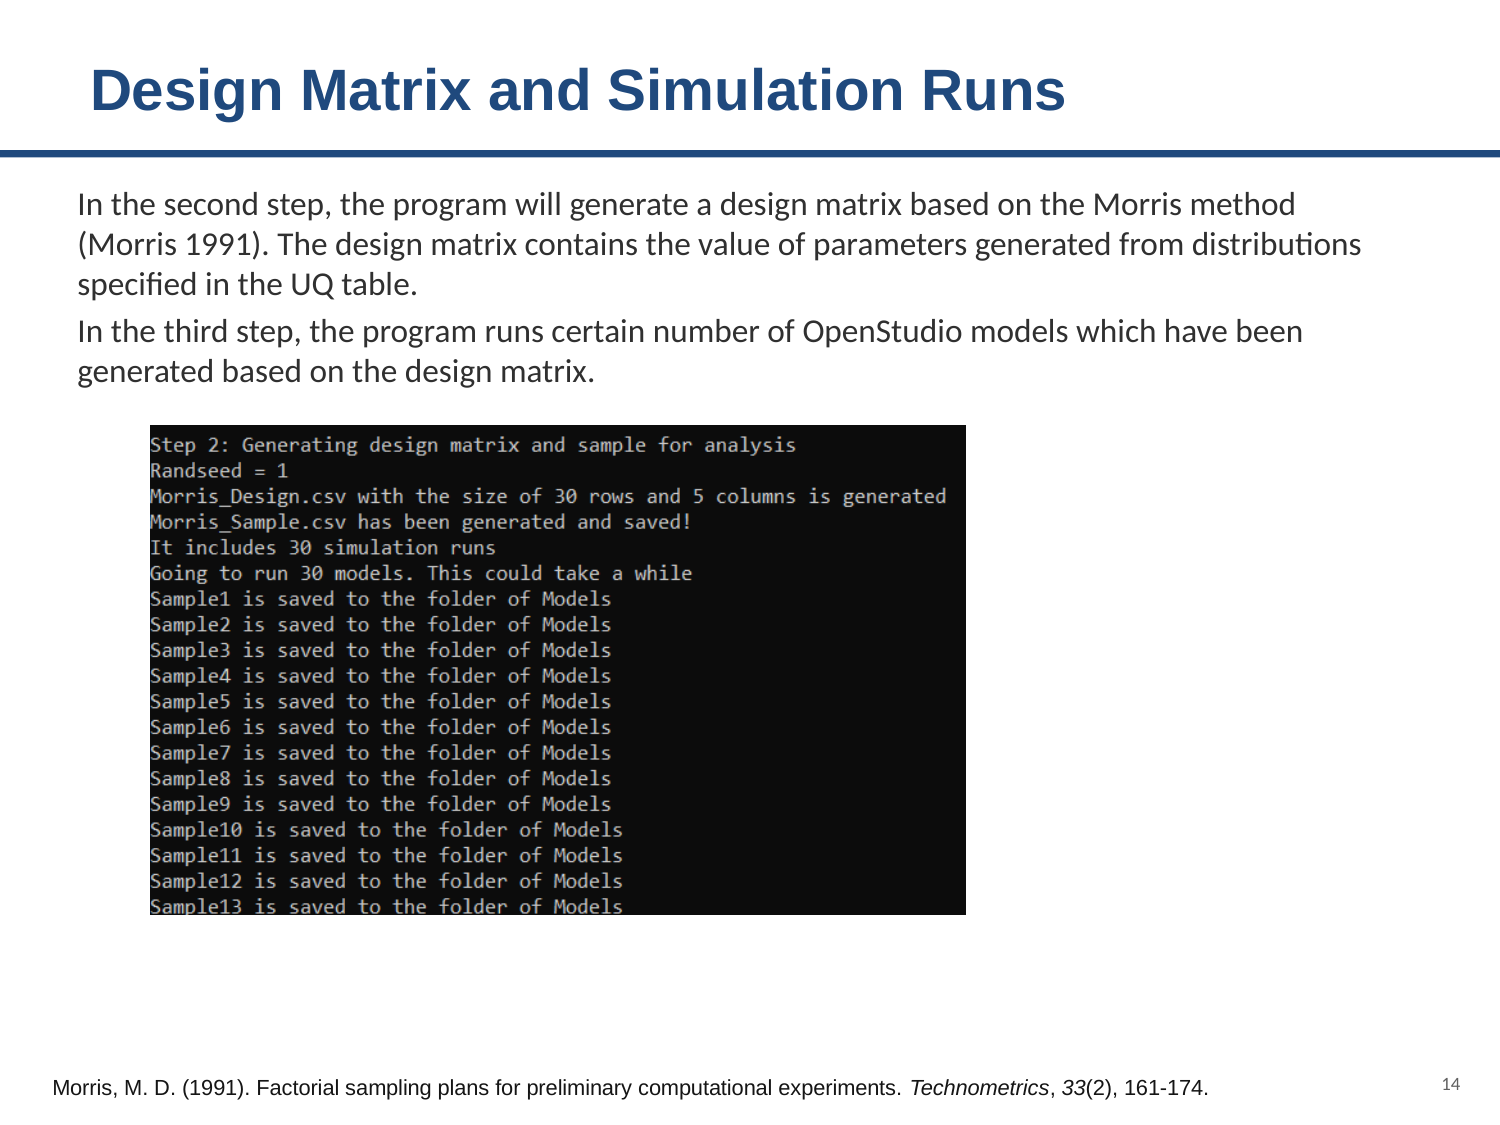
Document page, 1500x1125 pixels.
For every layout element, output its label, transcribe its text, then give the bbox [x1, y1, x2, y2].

picture [149, 424, 966, 916]
text_box Morris, M. D. (1991). Factorial sampling plans for preliminary computational experiments. Technometrics, 33(2), 161-174. [37, 1066, 1275, 1108]
list In the second step, the program will generate a design matrix based on the Morris method (Morris 1991). The design matrix contains the value of parameters generated from distributions specified in the UQ table. In the third step, the program runs certain number of OpenStudio models which have been generated based on the design matrix. [62, 174, 1413, 263]
slide_number 14 [1412, 1064, 1476, 1125]
title Design Matrix and Simulation Runs [74, 44, 1426, 138]
